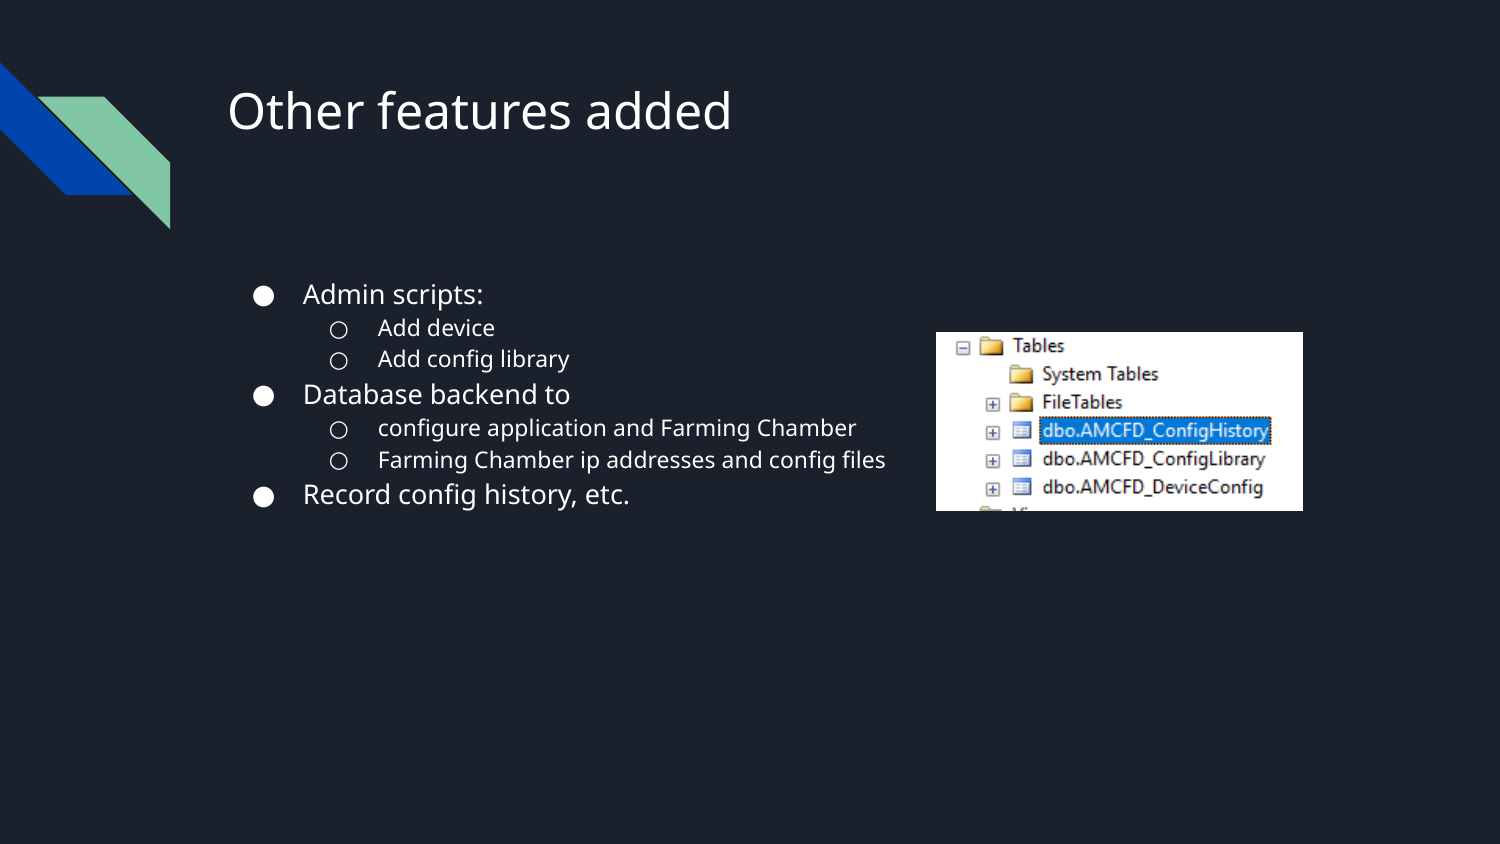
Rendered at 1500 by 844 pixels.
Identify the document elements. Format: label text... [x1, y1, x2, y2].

picture [936, 332, 1303, 512]
title Other features added [212, 64, 1368, 215]
list Admin scripts: Add device Add config library Database backend to configure application and Farming Chamber Farming Chamber ip addresses and config files Record config history, etc. [212, 257, 1368, 735]
